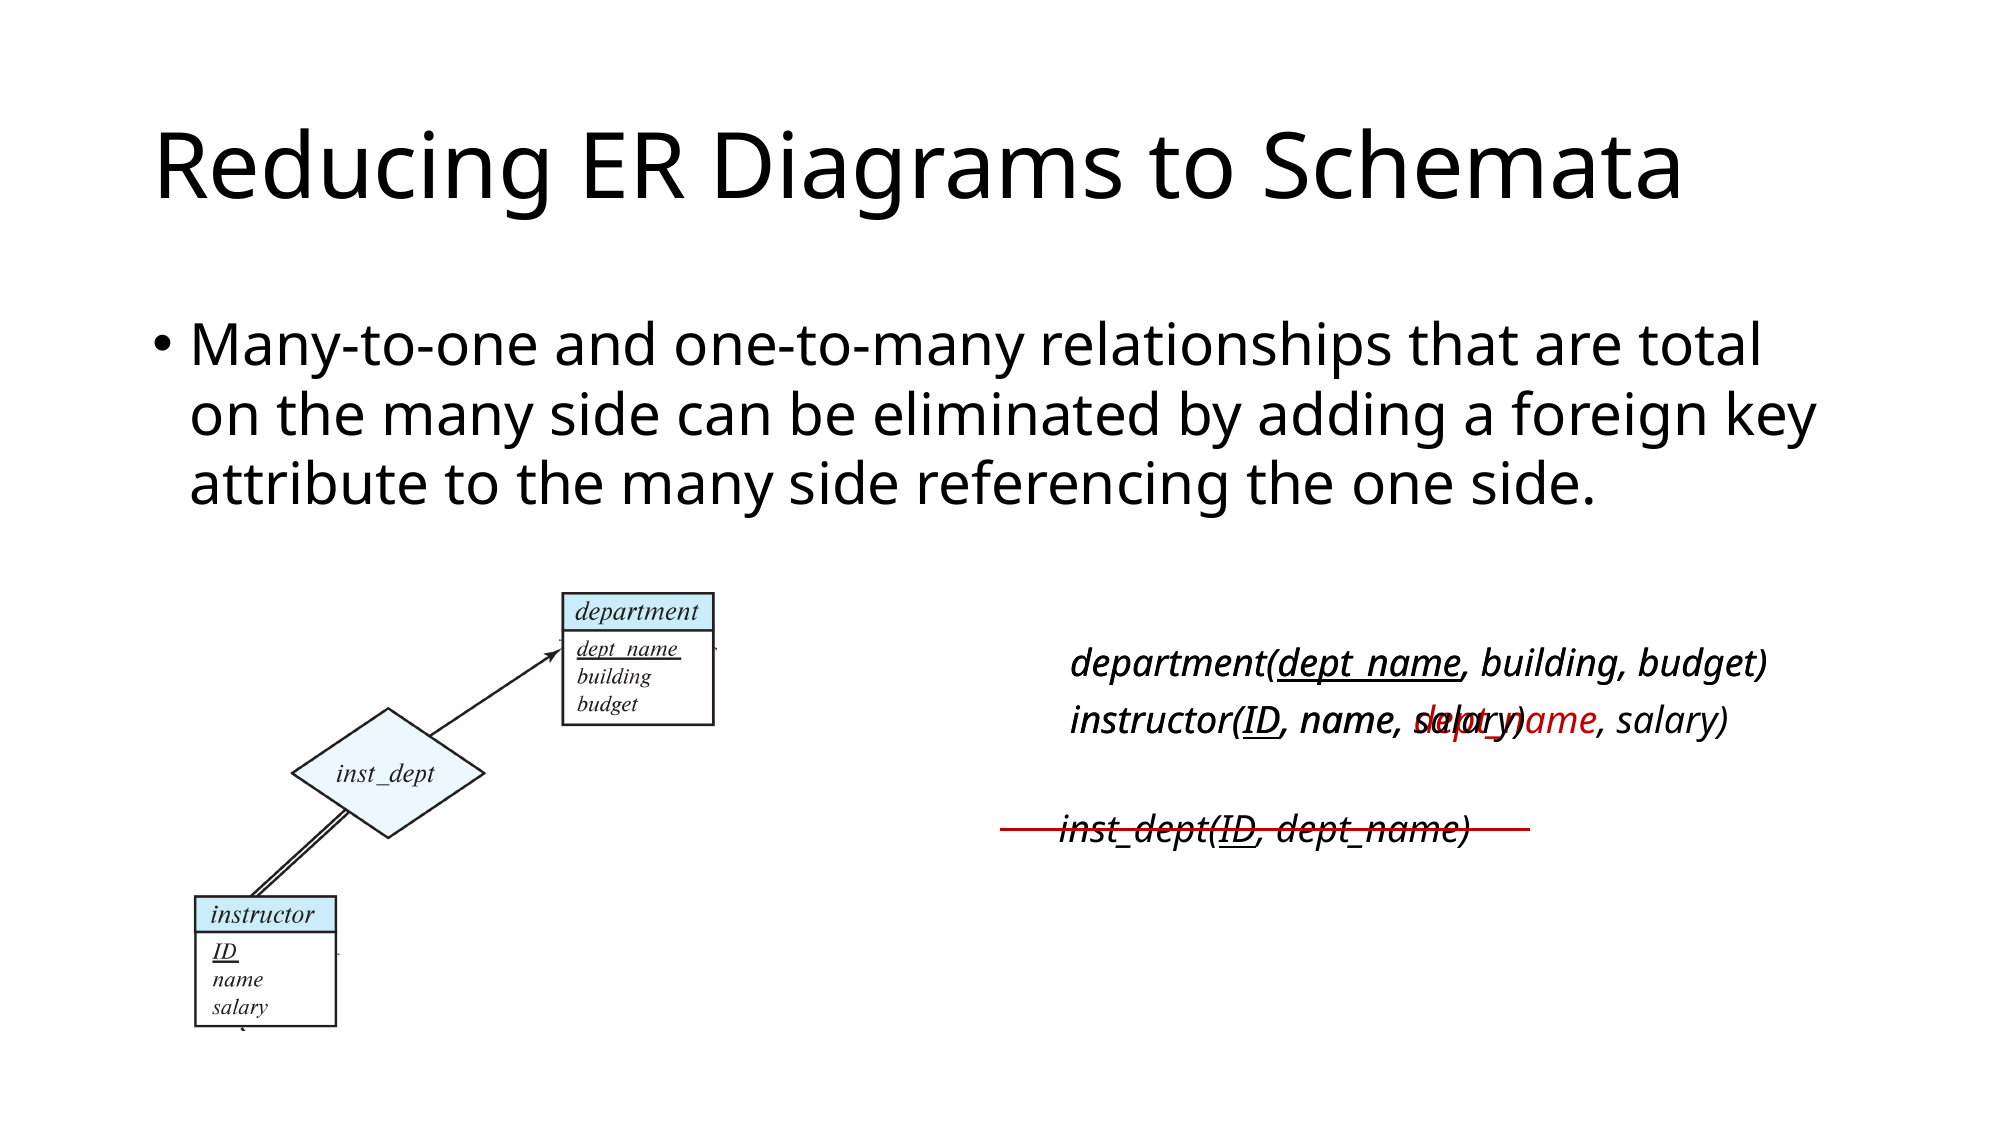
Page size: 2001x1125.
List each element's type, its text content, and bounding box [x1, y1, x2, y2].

text_box inst_dept(ID, dept_name) [1043, 797, 1486, 828]
text_box inst_dept(ID, dept_name) [1043, 831, 1486, 858]
picture [190, 589, 717, 1031]
text_box Many-to-one and one-to-many relationships that are total on the many side can be eliminated by adding a foreign key attribute to the many side referencing the one side. [137, 299, 1863, 803]
text_box Reducing ER Diagrams to Schemata [137, 59, 1863, 278]
text_box department(dept_name, building, budget) instructor(ID, name, salary) [1055, 631, 1784, 749]
